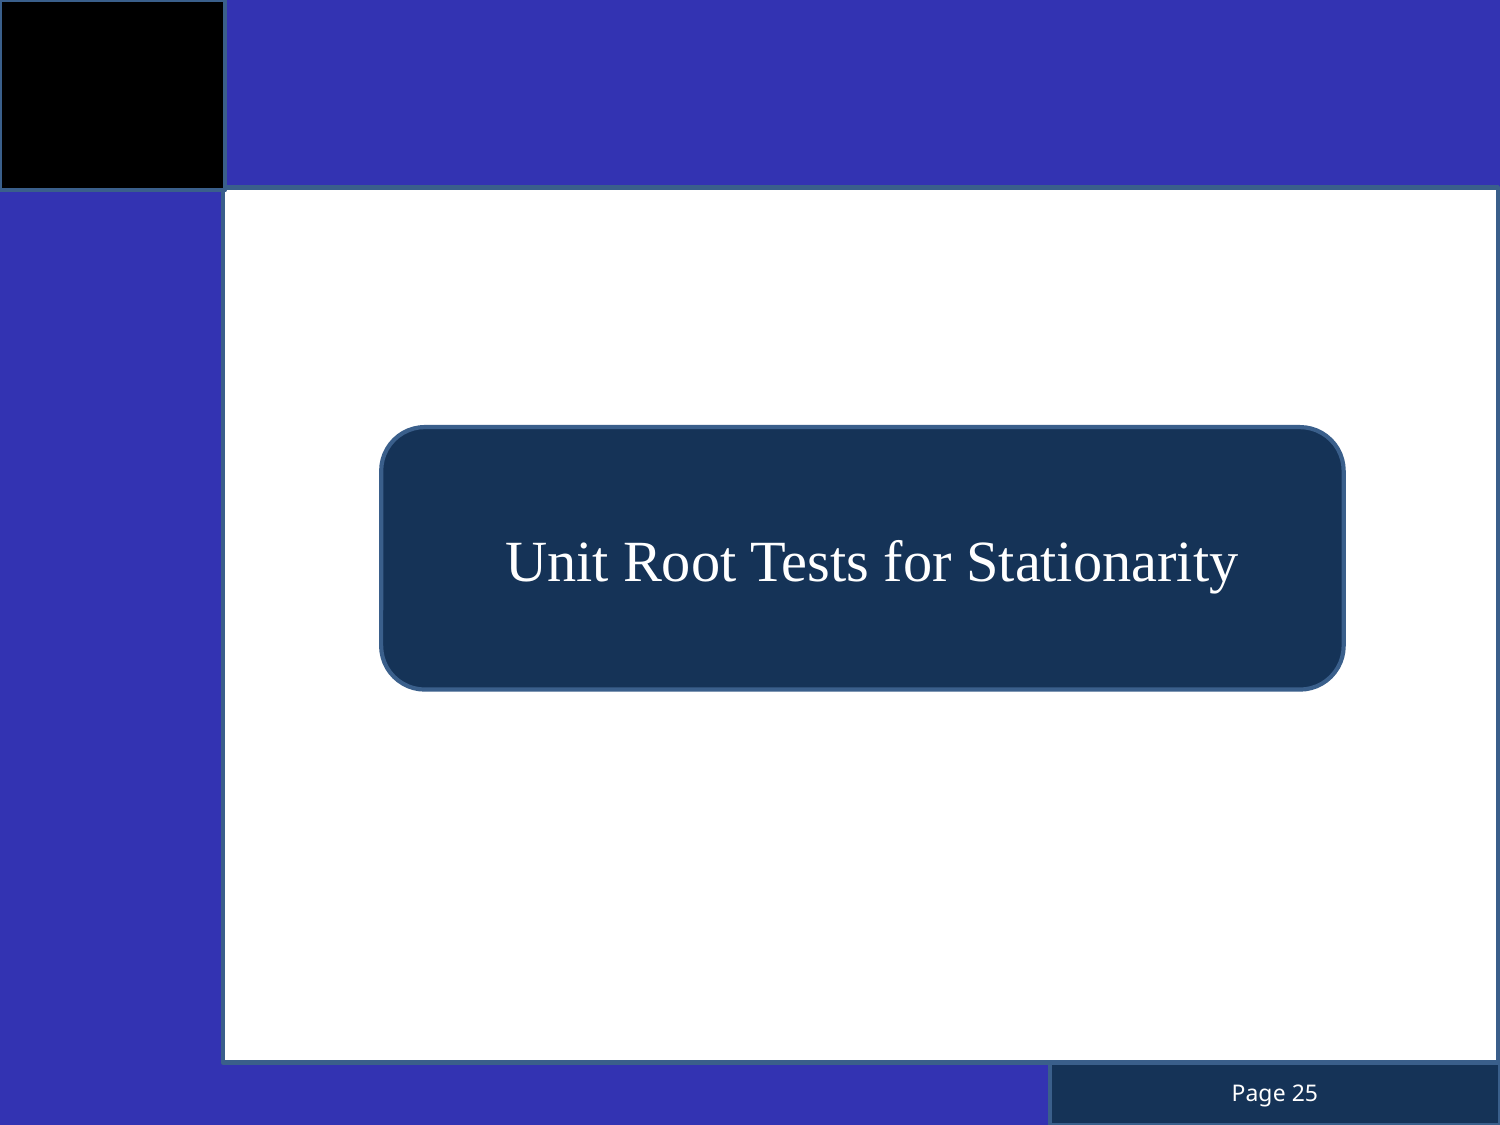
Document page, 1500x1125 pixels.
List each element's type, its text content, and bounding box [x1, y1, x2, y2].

text_box Unit Root Tests for Stationarity [379, 424, 1346, 692]
